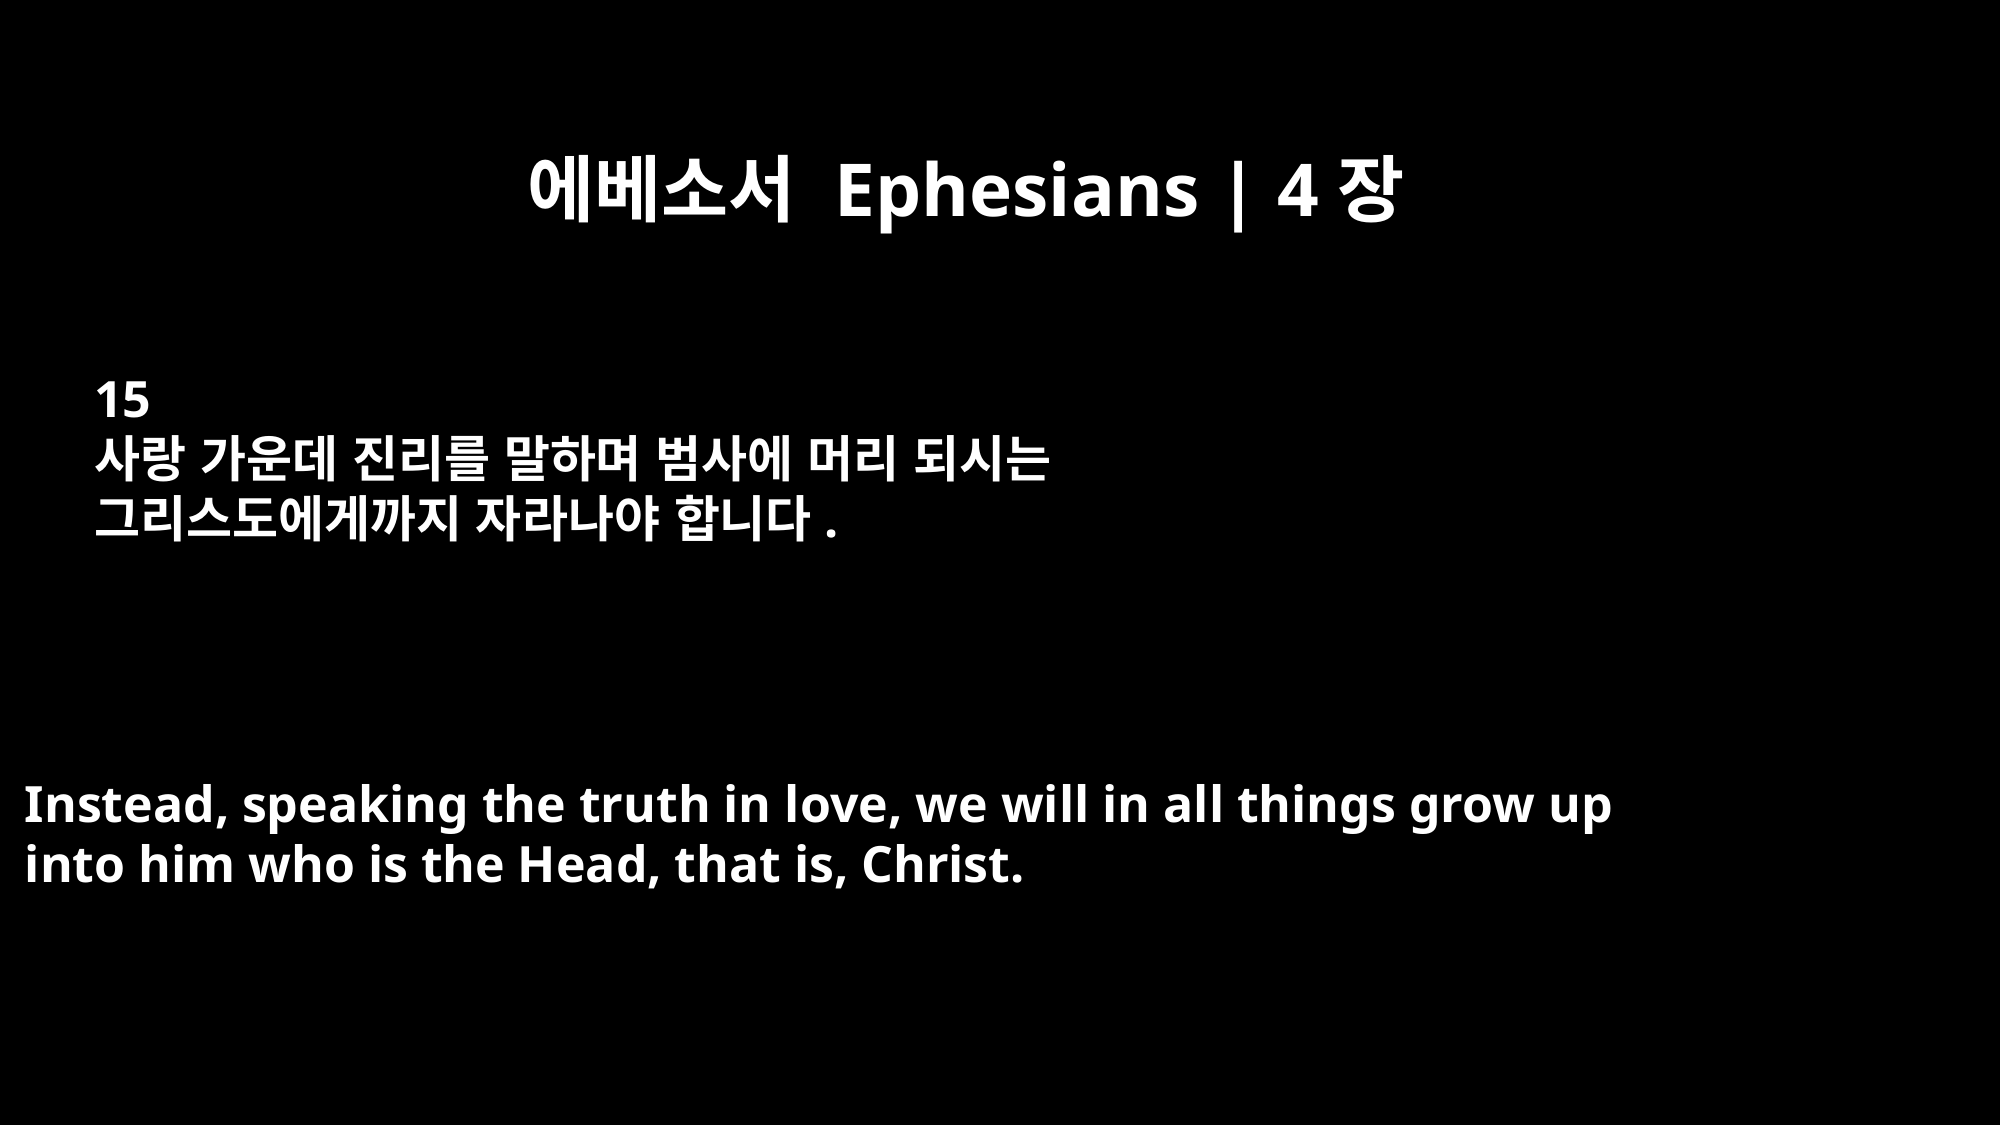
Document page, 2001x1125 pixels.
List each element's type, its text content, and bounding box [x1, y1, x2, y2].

text_box 15 사랑 가운데 진리를 말하며 범사에 머리 되시는 그리스도에게까지 자라나야 합니다. [79, 359, 1068, 555]
text_box 에베소서 Ephesians | 4장 [512, 136, 1420, 239]
text_box Instead, speaking the truth in love, we will in all things grow up into him who is the Head, that is, Christ. [10, 764, 1628, 900]
